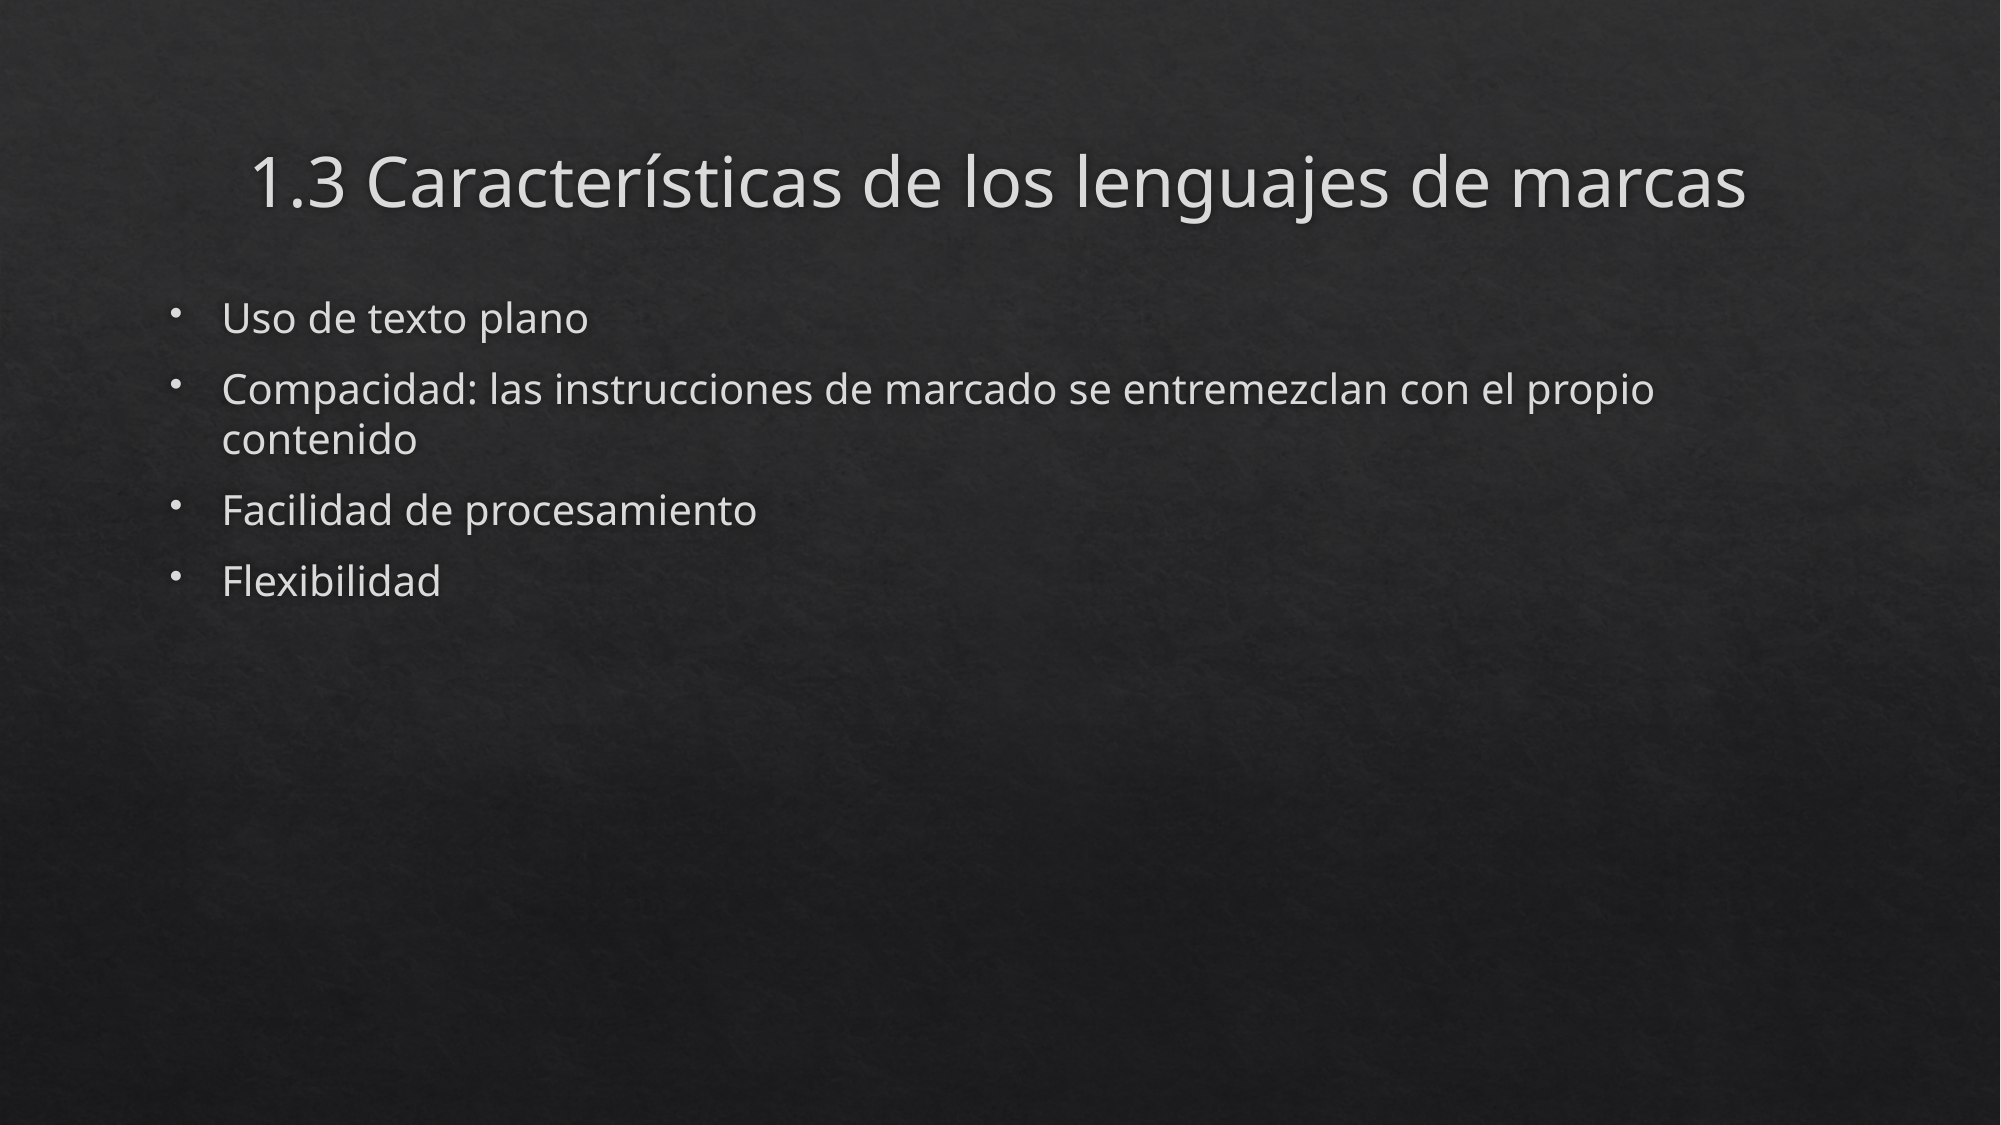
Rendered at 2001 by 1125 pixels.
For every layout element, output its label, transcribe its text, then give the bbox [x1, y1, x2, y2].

list Uso de texto plano Compacidad: las instrucciones de marcado se entremezclan con el propio contenido Facilidad de procesamiento Flexibilidad [149, 284, 1849, 950]
title 1.3 Características de los lenguajes de marcas [149, 99, 1849, 260]
